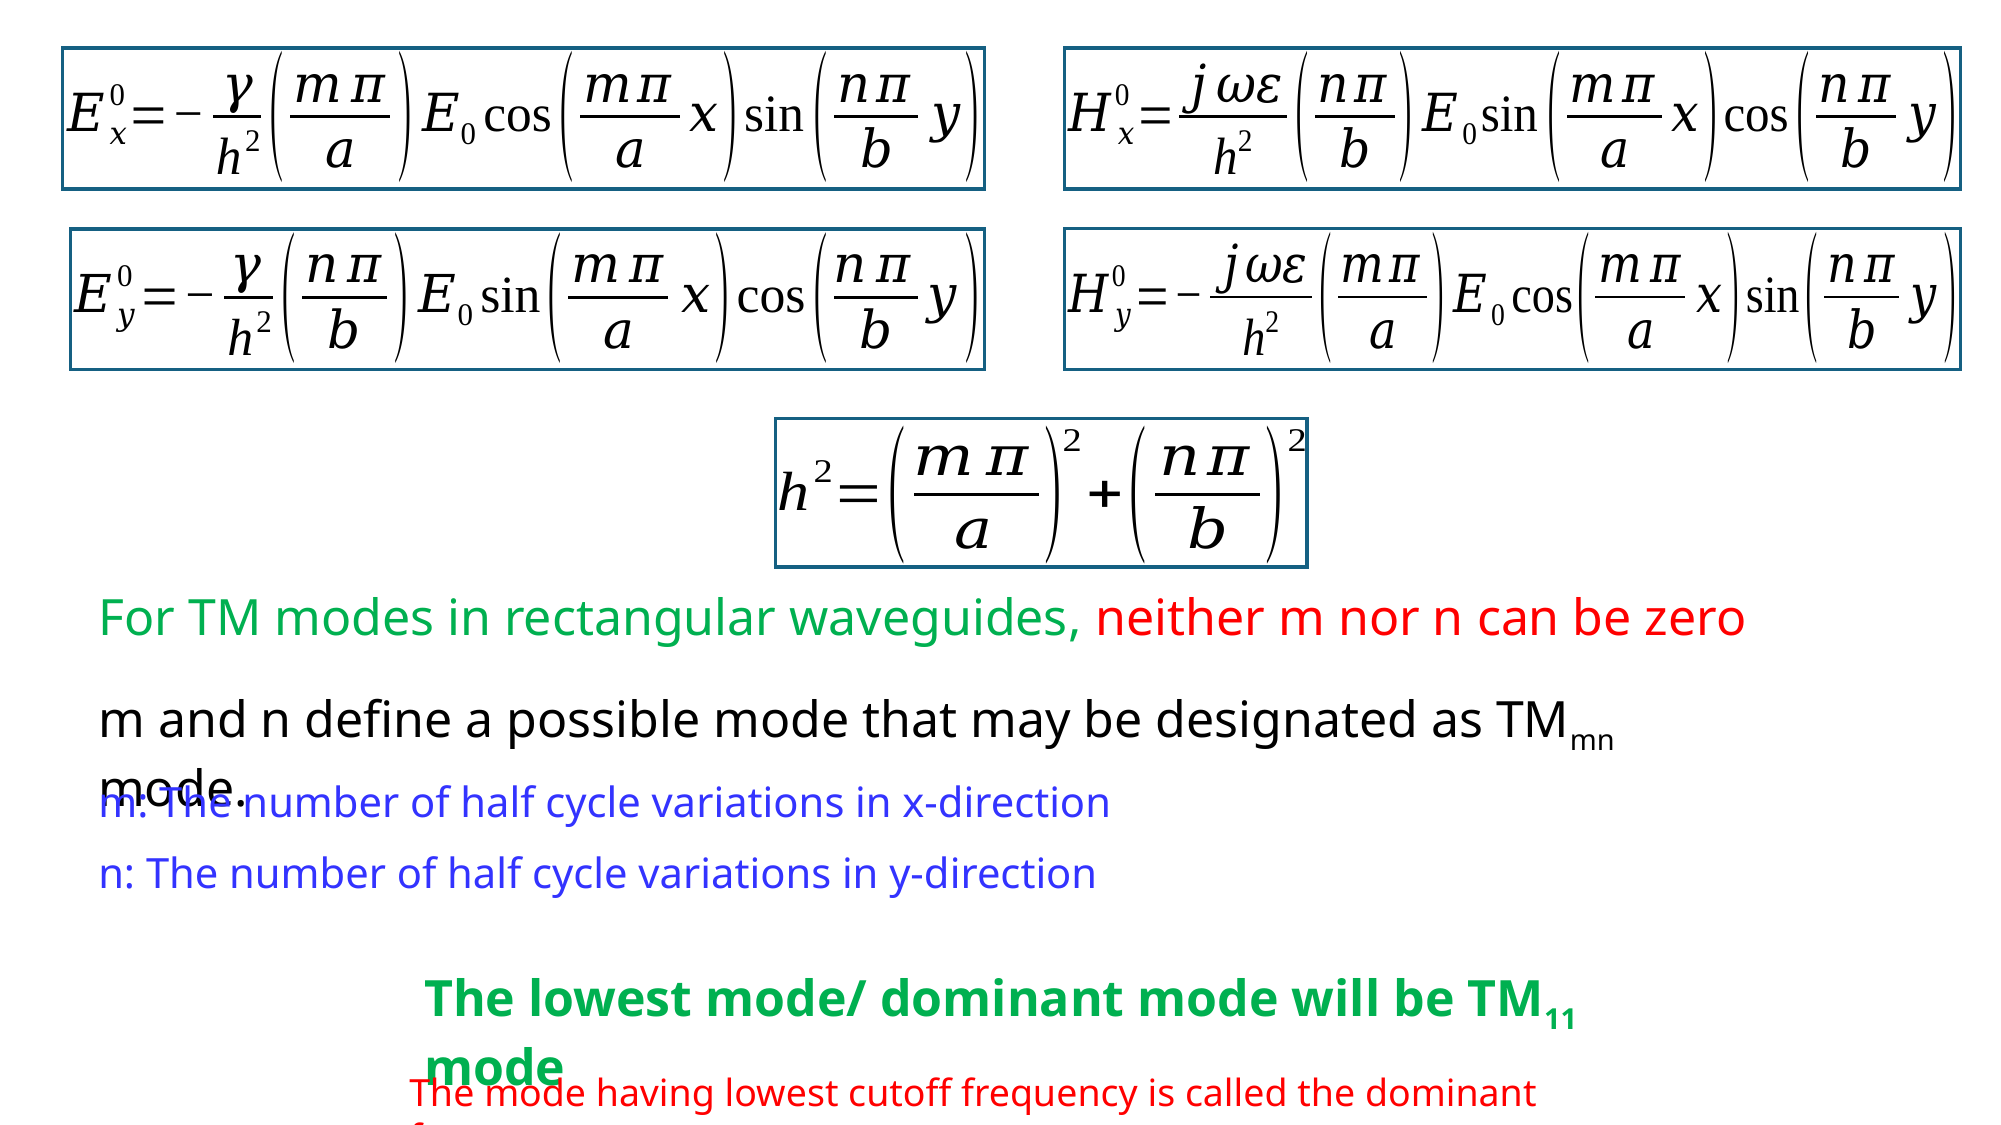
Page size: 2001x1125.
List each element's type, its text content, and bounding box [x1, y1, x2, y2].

text_box m and n define a possible mode that may be designated as TMmn mode. [83, 680, 1708, 824]
text_box For TM modes in rectangular waveguides, neither m nor n can be zero [83, 578, 1776, 653]
text_box The lowest mode/ dominant mode will be TM11 mode [409, 959, 1722, 1103]
text_box m: The number of half cycle variations in x-direction n: The number of half cycle variations in y-direction [83, 768, 1409, 905]
text_box The mode having lowest cutoff frequency is called the dominant frequency [394, 1061, 1708, 1125]
